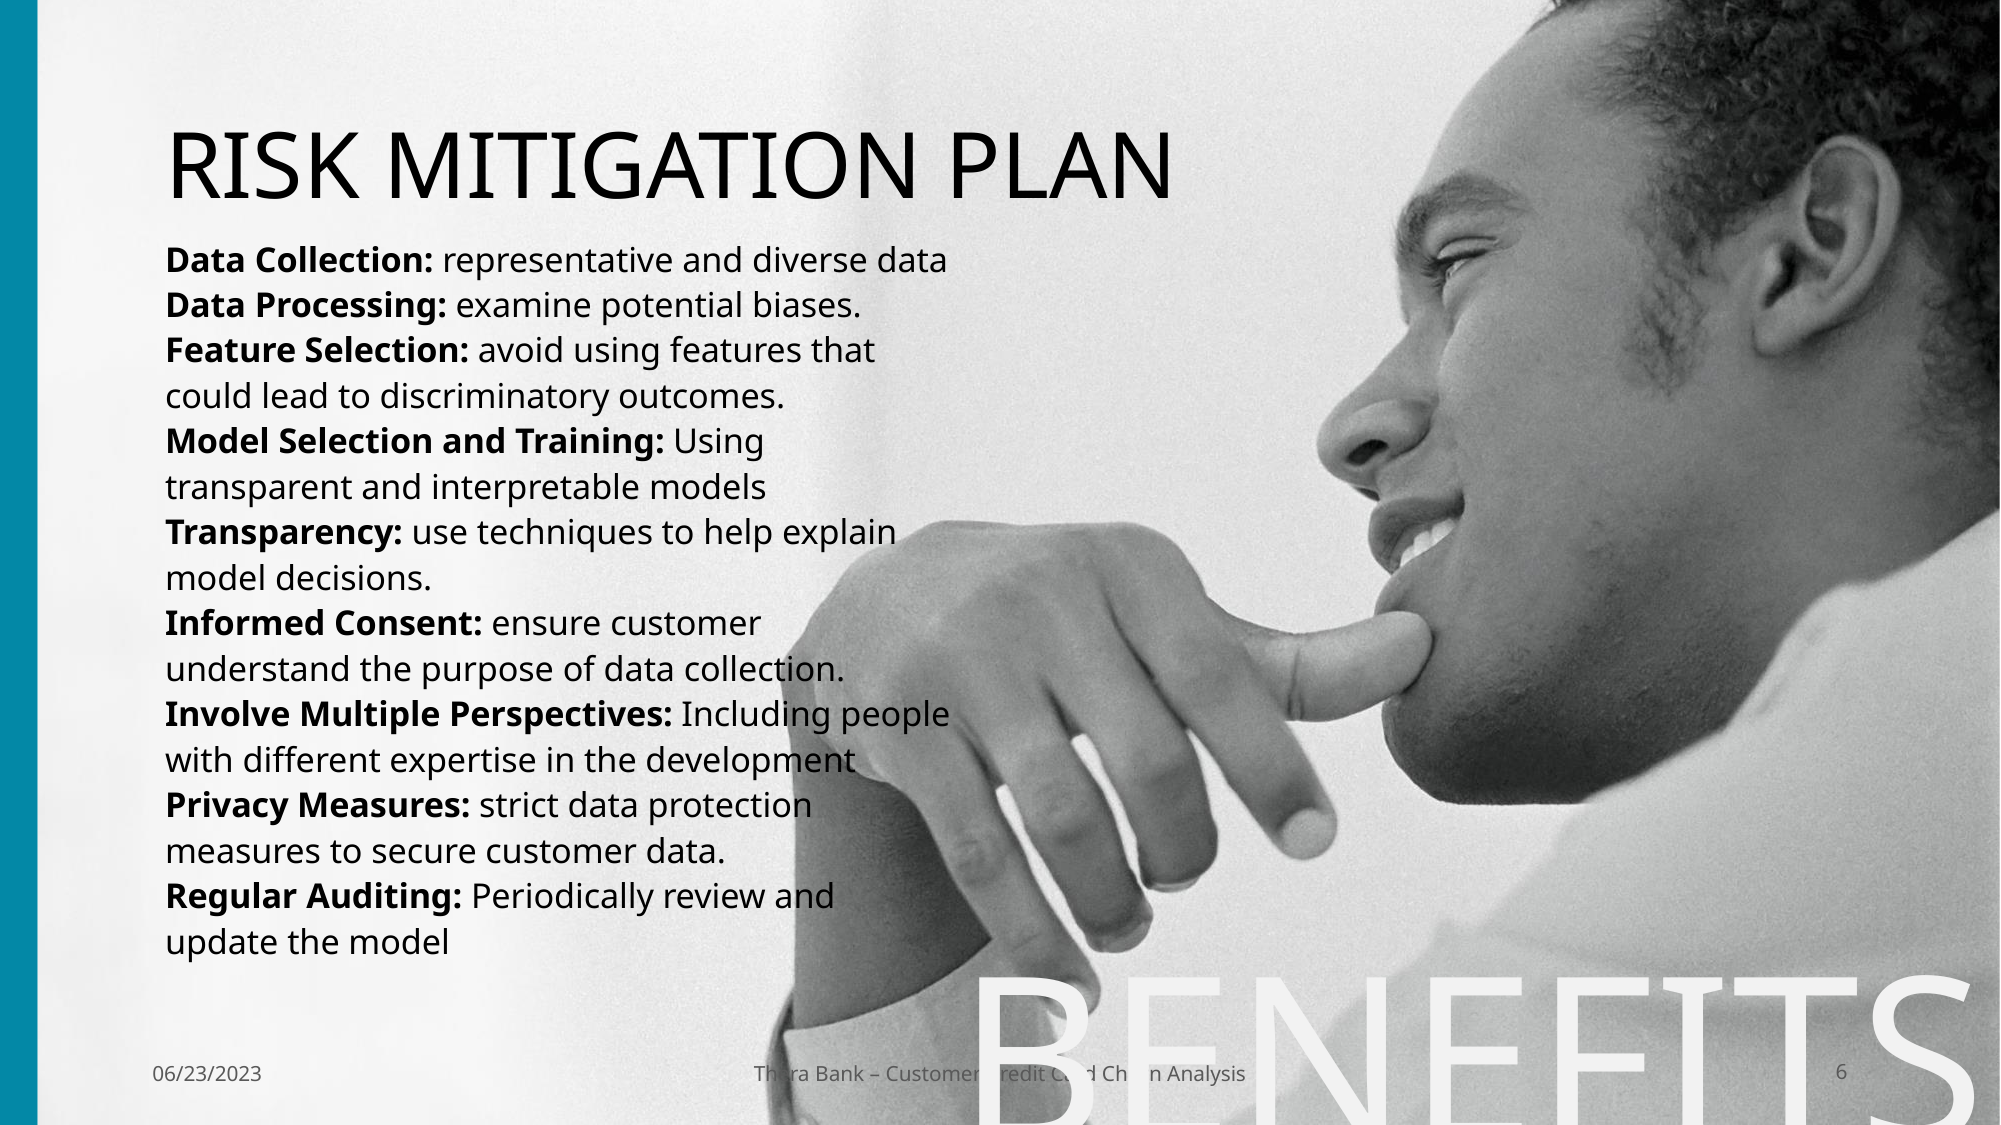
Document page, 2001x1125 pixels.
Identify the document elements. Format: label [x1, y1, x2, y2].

text_box [0, 0, 37, 1125]
picture [38, 0, 2000, 1125]
